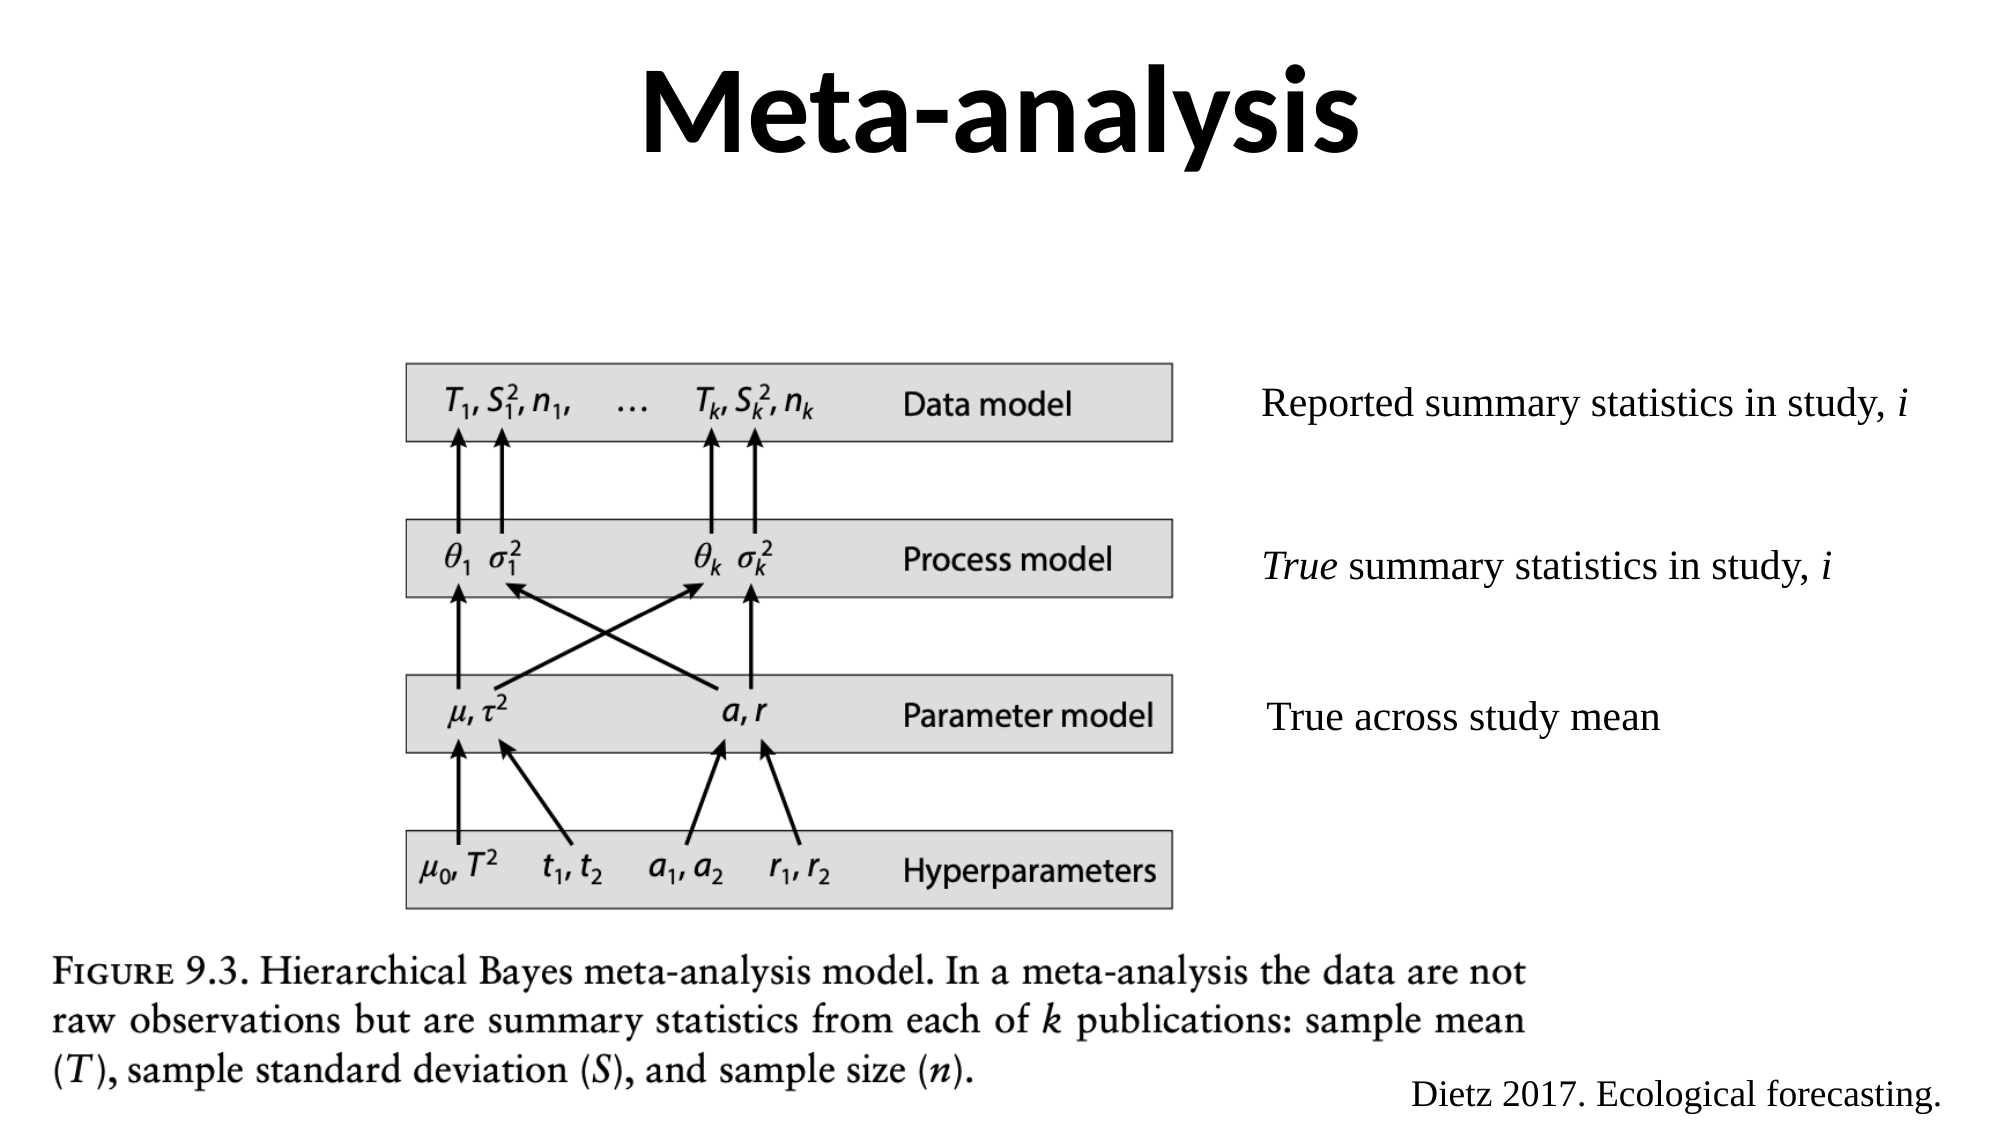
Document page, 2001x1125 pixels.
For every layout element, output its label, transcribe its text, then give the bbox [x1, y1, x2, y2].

text_box Dietz 2017. Ecological forecasting. [1396, 1061, 1959, 1122]
picture [0, 314, 1556, 1104]
text_box True summary statistics in study, i [1556, 530, 1848, 596]
text_box True across study mean [1556, 681, 1677, 746]
text_box Reported summary statistics in study, i [1556, 366, 1924, 432]
title Meta-analysis [0, 3, 2000, 221]
